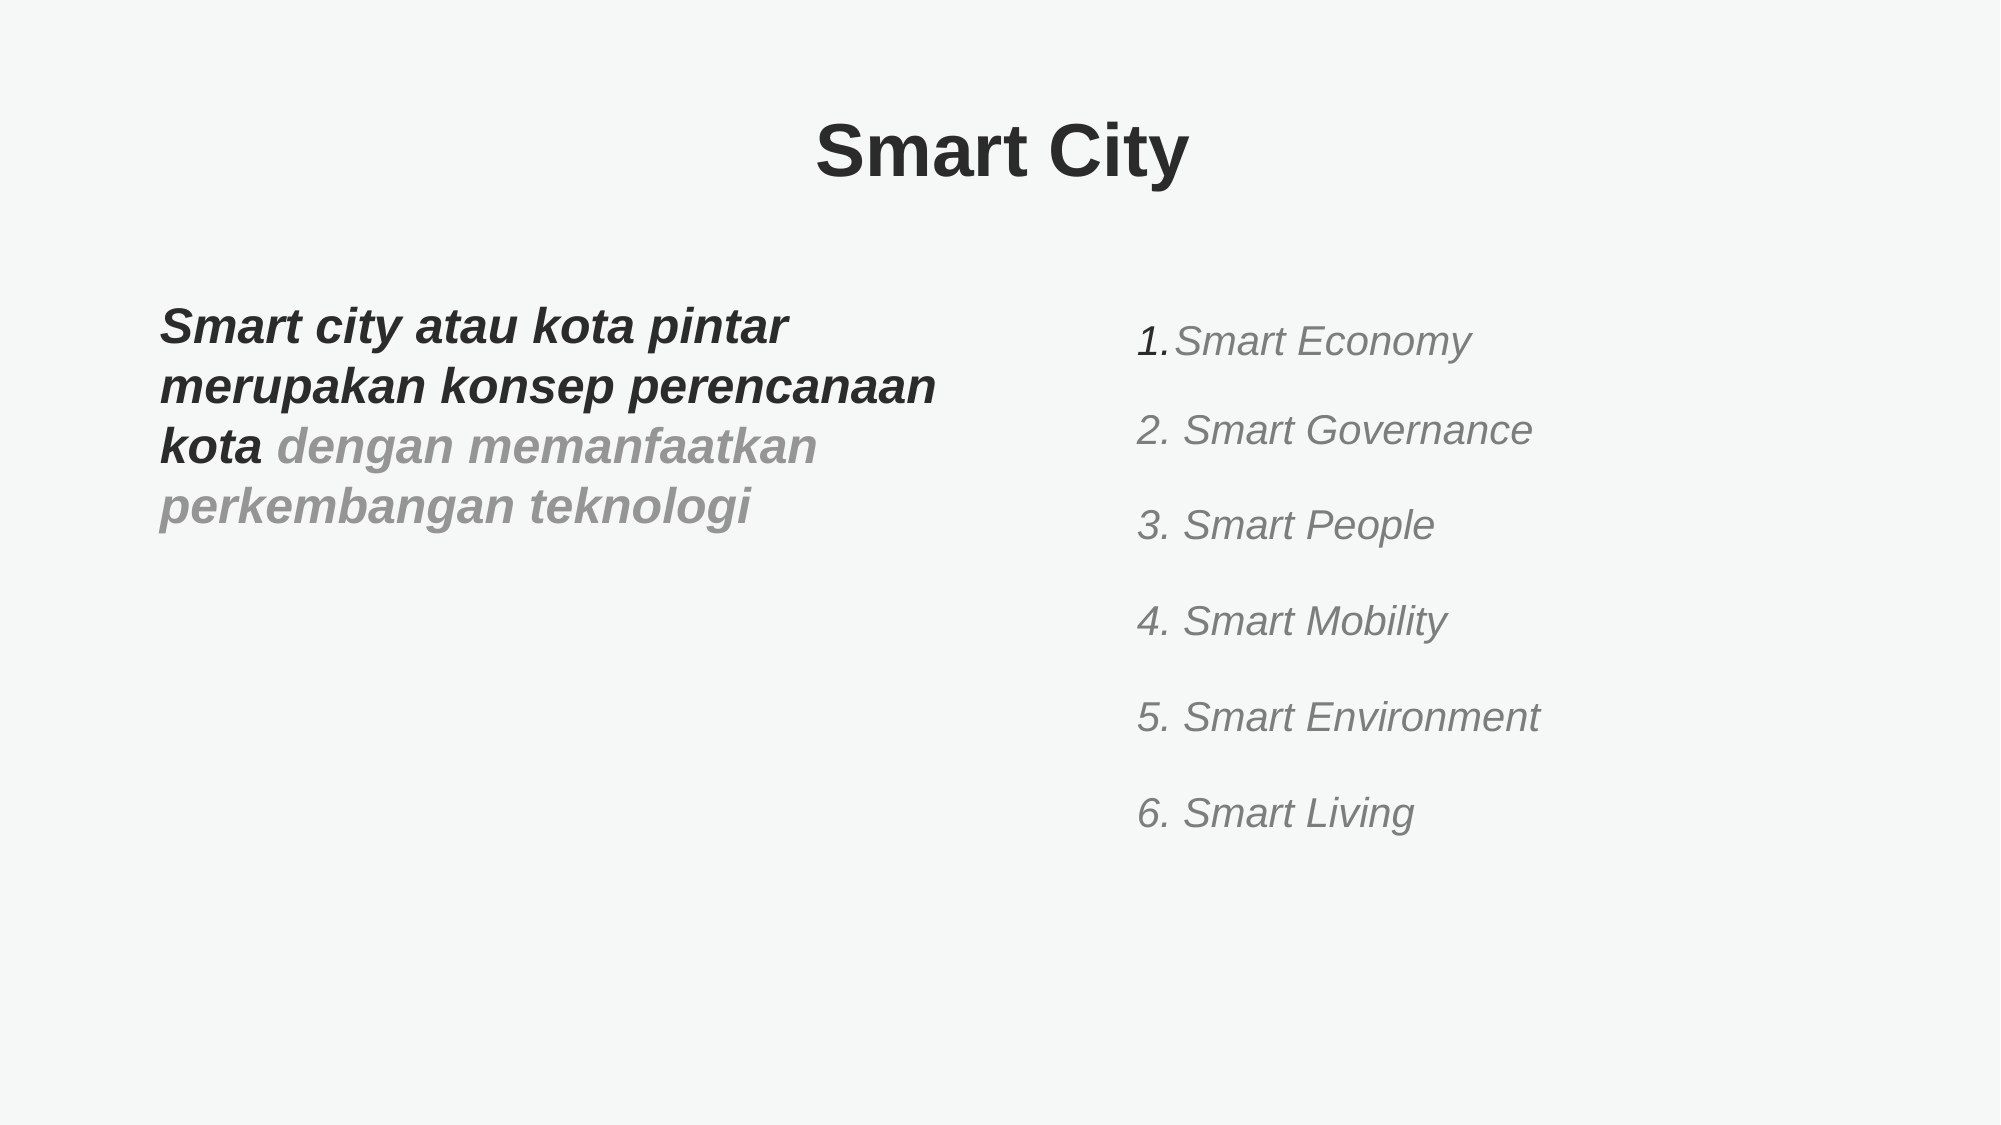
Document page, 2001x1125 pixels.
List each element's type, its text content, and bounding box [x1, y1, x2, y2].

text_box Smart City [499, 93, 1506, 199]
text_box Smart Economy [1122, 291, 1978, 372]
text_box 6. Smart Living [1122, 762, 1978, 843]
text_box 4. Smart Mobility [1122, 571, 1978, 652]
text_box 3. Smart People [1122, 475, 1978, 556]
text_box 2. Smart Governance [1122, 380, 1978, 460]
text_box Smart city atau kota pintar merupakan konsep perencanaan kota dengan memanfaatkan perkembangan teknologi [145, 286, 1001, 542]
text_box 5. Smart Environment [1122, 667, 1978, 747]
